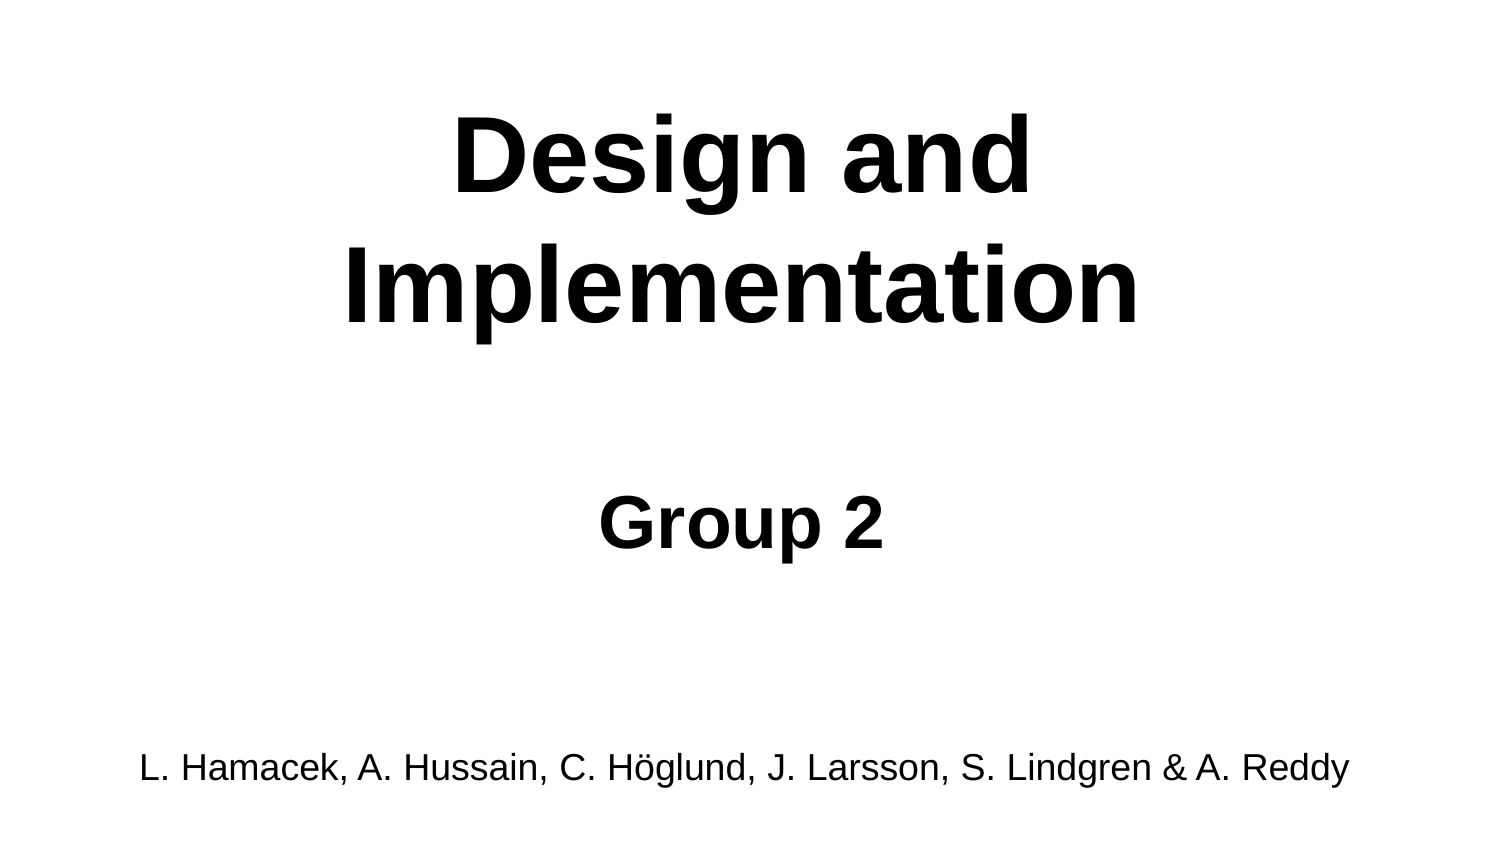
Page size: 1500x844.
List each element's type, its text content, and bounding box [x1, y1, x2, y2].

subtitle L. Hamacek, A. Hussain, C. Höglund, J. Larsson, S. Lindgren & A. Reddy [21, 728, 1479, 834]
title Design and Implementation Group 2 [43, 204, 1442, 709]
